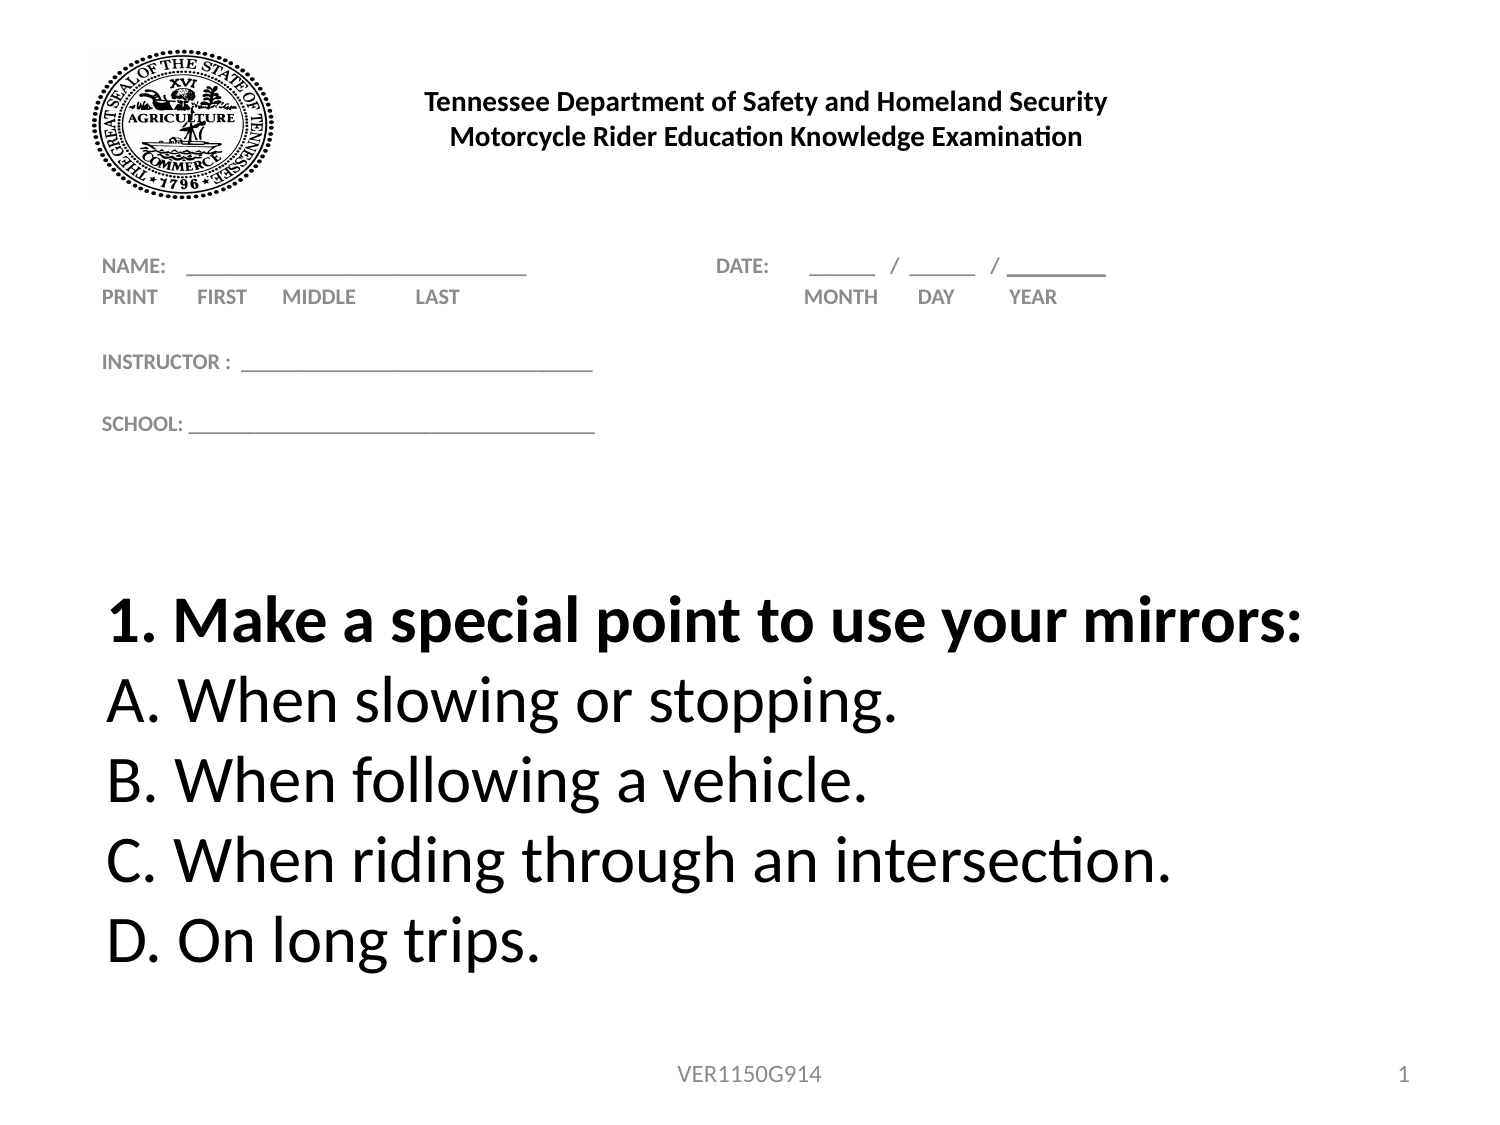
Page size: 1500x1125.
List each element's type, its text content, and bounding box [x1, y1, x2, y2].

title Tennessee Department of Safety and Homeland Security Motorcycle Rider Education Knowledge Examination [128, 46, 1404, 188]
text_box 1. Make a special point to use your mirrors: A. When slowing or stopping. B. When following a vehicle. C. When riding through an intersection. D. On long trips. [91, 568, 1413, 983]
slide_number 1 [1074, 1042, 1425, 1103]
subtitle NAME: _______________________________ DATE: ______ / ______ / _________ PRINT FIRST MIDDLE LAST MONTH DAY YEAR INSTRUCTOR : ________________________________ SCHOOL: _____________________________________ [86, 243, 1379, 469]
footer VER1150G914 [512, 1042, 988, 1103]
picture [91, 49, 276, 201]
